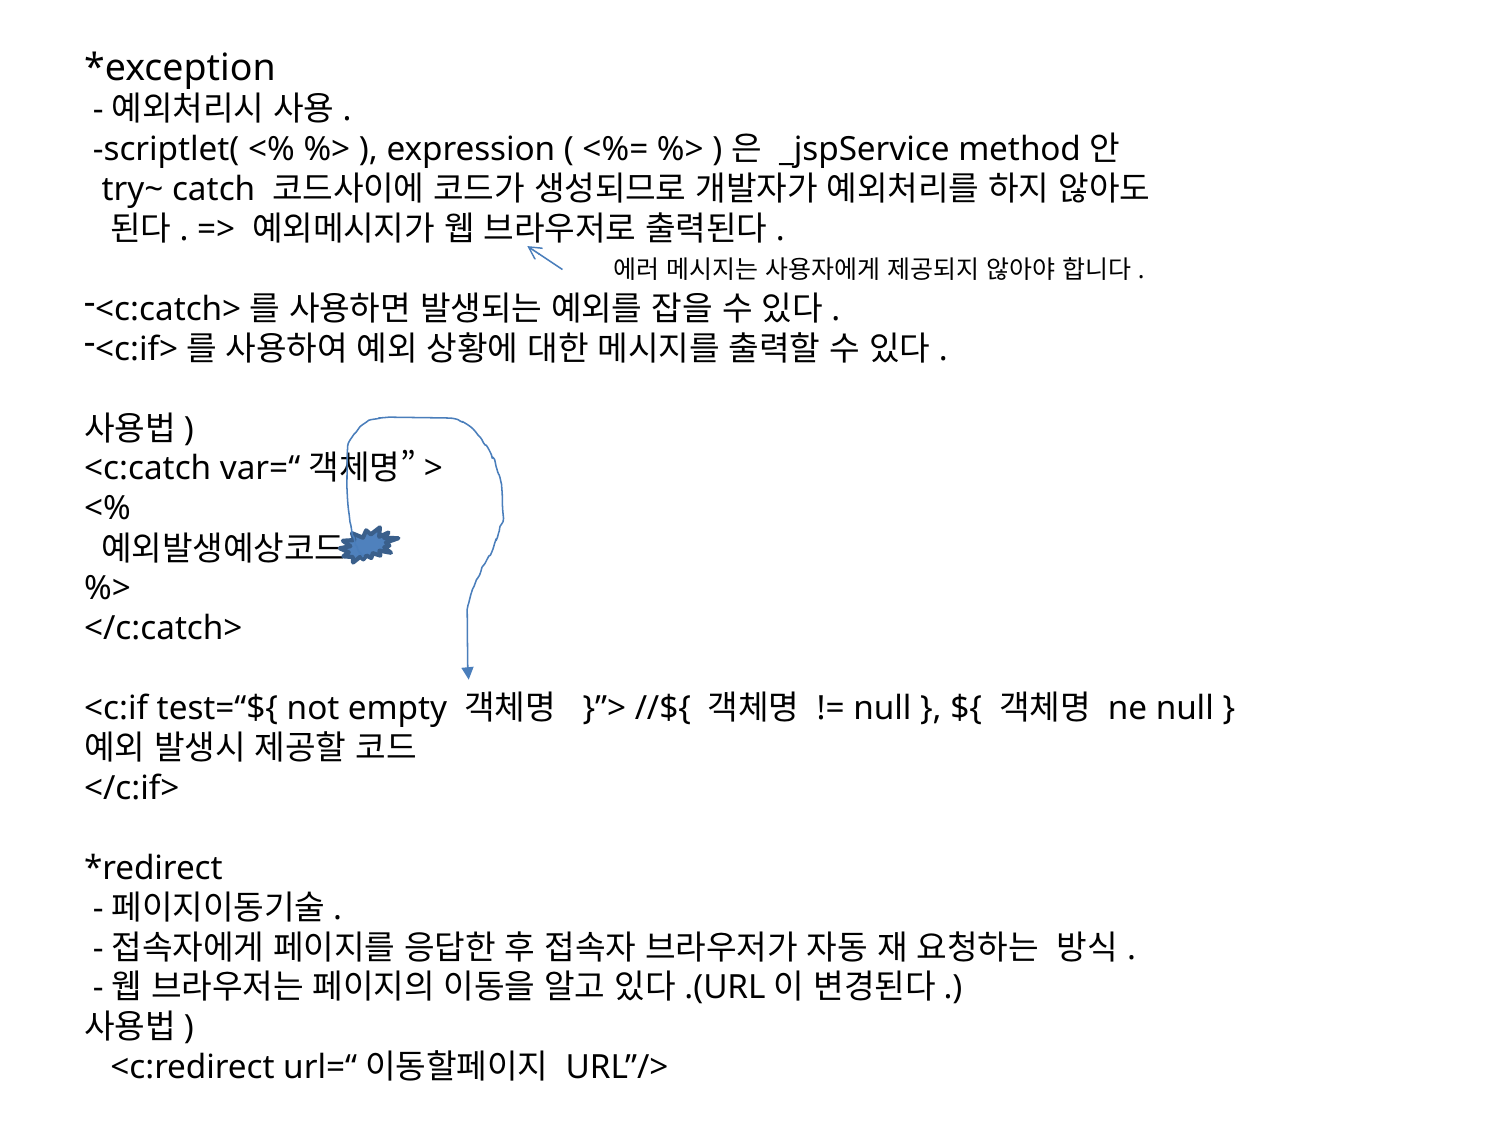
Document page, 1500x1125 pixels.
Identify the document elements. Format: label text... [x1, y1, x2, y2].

text_box [346, 416, 505, 682]
text_box 에러 메시지는 사용자에게 제공되지 않아야 합니다. [599, 246, 1160, 291]
text_box [337, 532, 365, 565]
text_box *exception -예외처리시 사용. -scriptlet( <% %> ), expression ( <%= %> )은 _jspService method안 try~ catch 코드사이에 코드가 생성되므로 개발자가 예외처리를 하지 않아도 된다. => 예외메시지가 웹 브라우저로 출력된다. <c:catch>를 사용하면 발생되는 예외를 잡을 수 있다. <c:if>를 사용하여 예외 상황에 대한 메시지를 출력할 수 있다. 사용법) <c:catch var=“객체명”> <% 예외발생예상코드 %> </c:catch> <c:if test=“${ not empty 객체명 }”> //${ 객체명 != null }, ${ 객체명 ne null } 예외 발생시 제공할 코드 </c:if> *redirect -페이지이동기술. -접속자에게 페이지를 응답한 후 접속자 브라우저가 자동 재 요청하는 방식. -웹 브라우저는 페이지의 이동을 알고 있다.(URL이 변경된다.) 사용법) <c:redirect url=“이동할페이지 URL”/> [69, 35, 1251, 1125]
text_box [527, 245, 563, 270]
